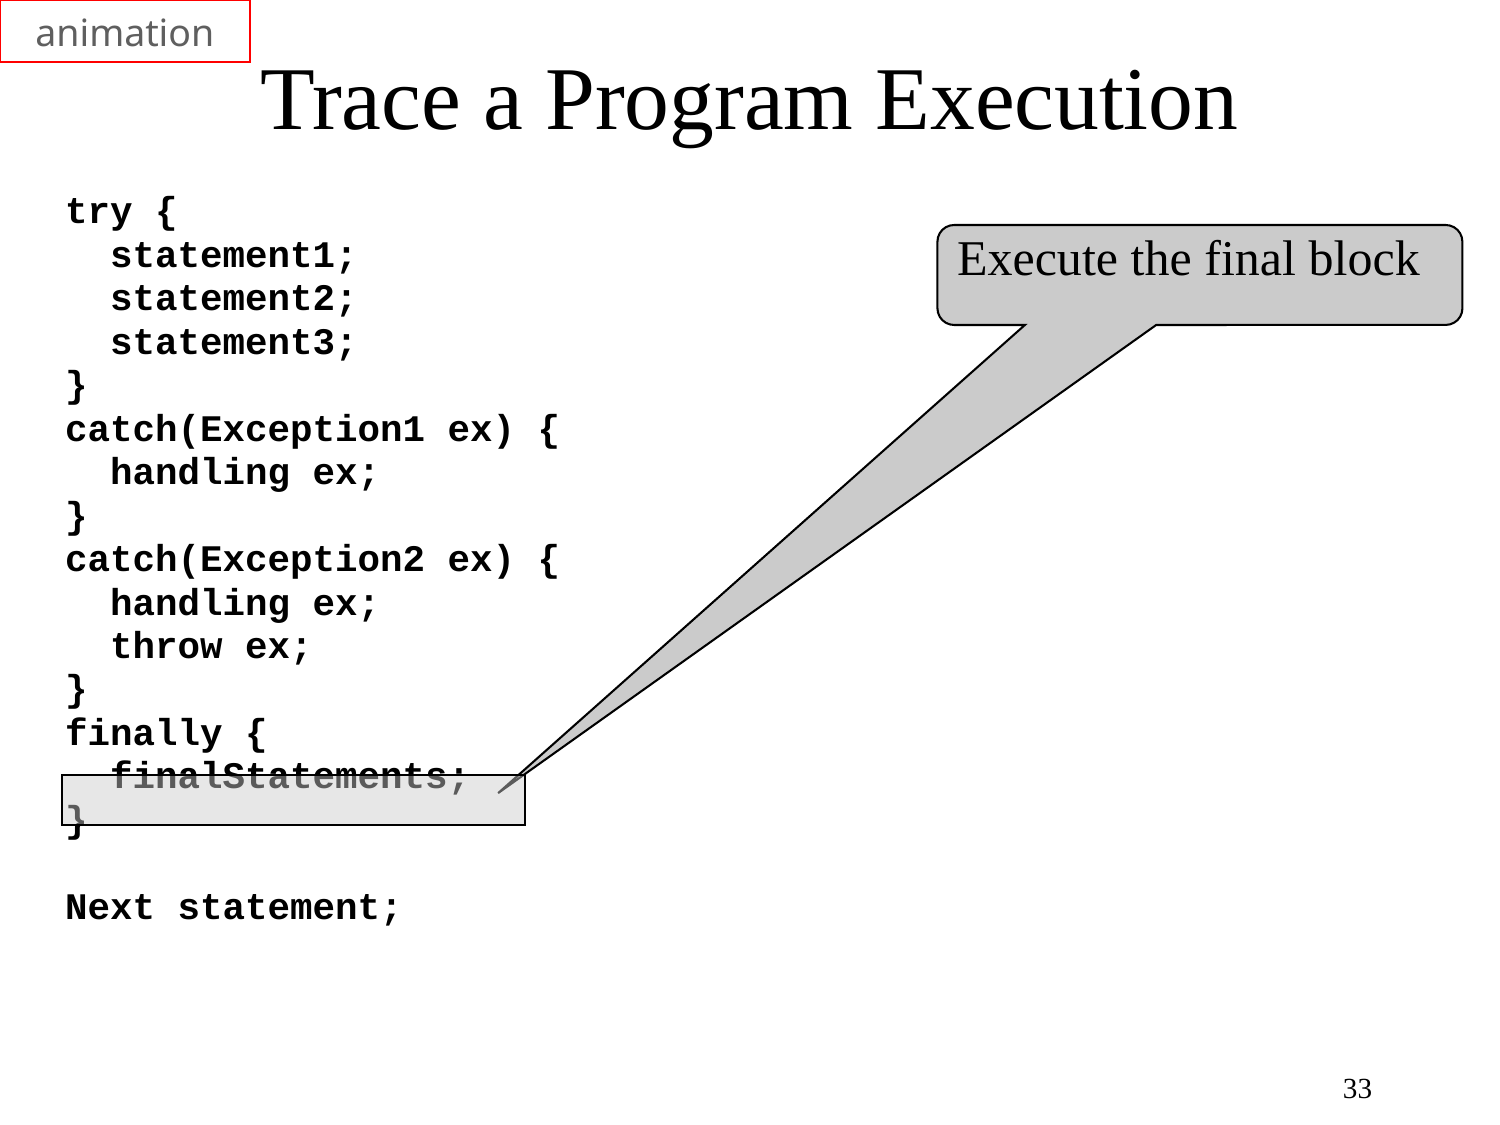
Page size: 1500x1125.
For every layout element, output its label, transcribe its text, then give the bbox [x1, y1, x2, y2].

text_box [62, 774, 525, 825]
slide_number 33 [1074, 1049, 1388, 1125]
title Trace a Program Execution [112, 50, 1388, 138]
text_box Execute the final block [519, 224, 1463, 774]
list try { statement1; statement2; statement3; } catch(Exception1 ex) { handling ex; } catch(Exception2 ex) { handling ex; throw ex; } finally { finalStatements; } Next statement; [50, 187, 813, 1025]
text_box animation [0, 0, 250, 63]
